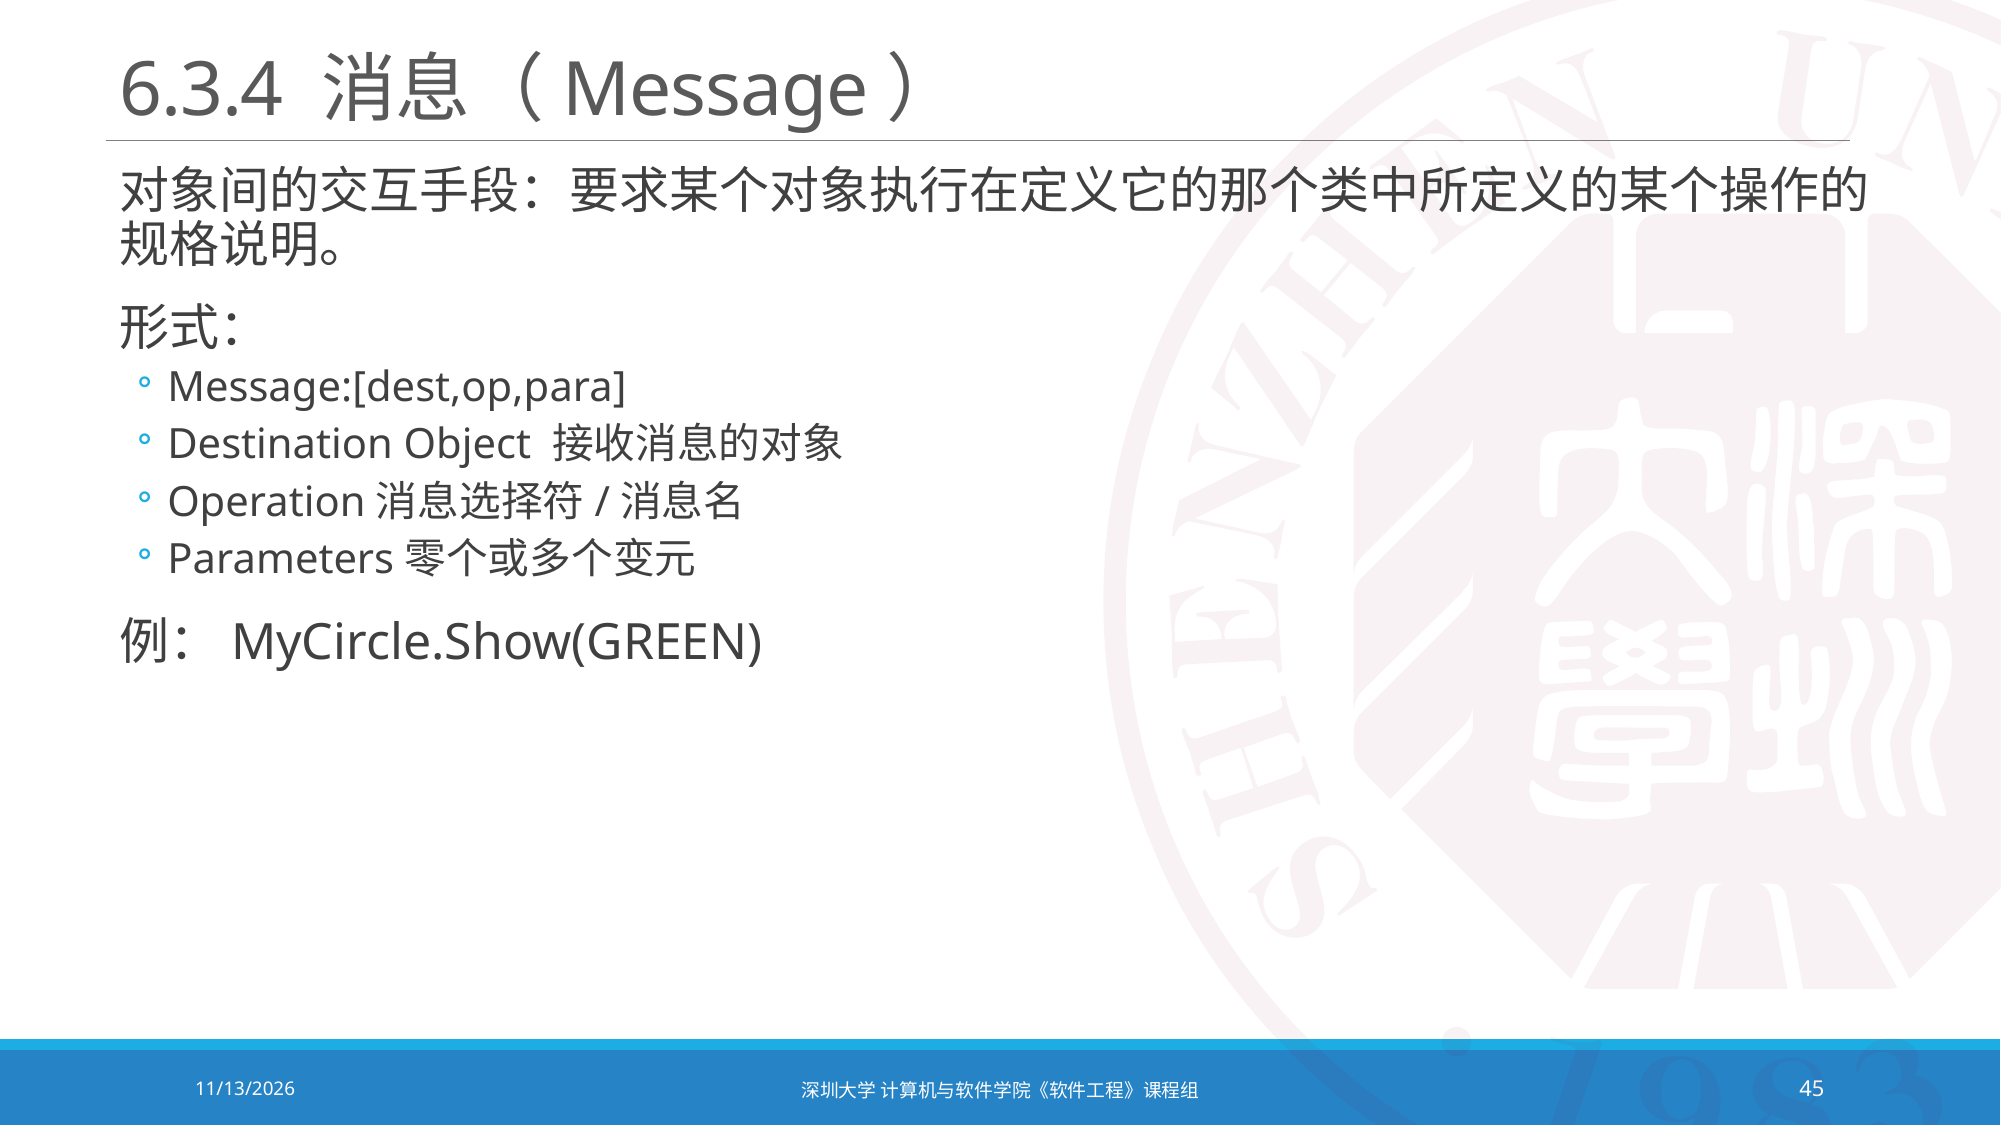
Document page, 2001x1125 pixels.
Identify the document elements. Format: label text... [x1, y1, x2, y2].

footer 深圳大学 计算机与软件学院《软件工程》课程组 [604, 1059, 1396, 1120]
title 6.3.4 消息（Message） [104, 0, 1856, 139]
slide_number 45 [1624, 1059, 1840, 1120]
list 对象间的交互手段：要求某个对象执行在定义它的那个类中所定义的某个操作的规格说明。 形式： Message:[dest,op,para] Destination Object 接收消息的对象 Operation消息选择符/消息名 Parameters零个或多个变元 例：MyCircle.Show(GREEN) [104, 158, 1878, 1008]
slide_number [180, 1059, 586, 1120]
